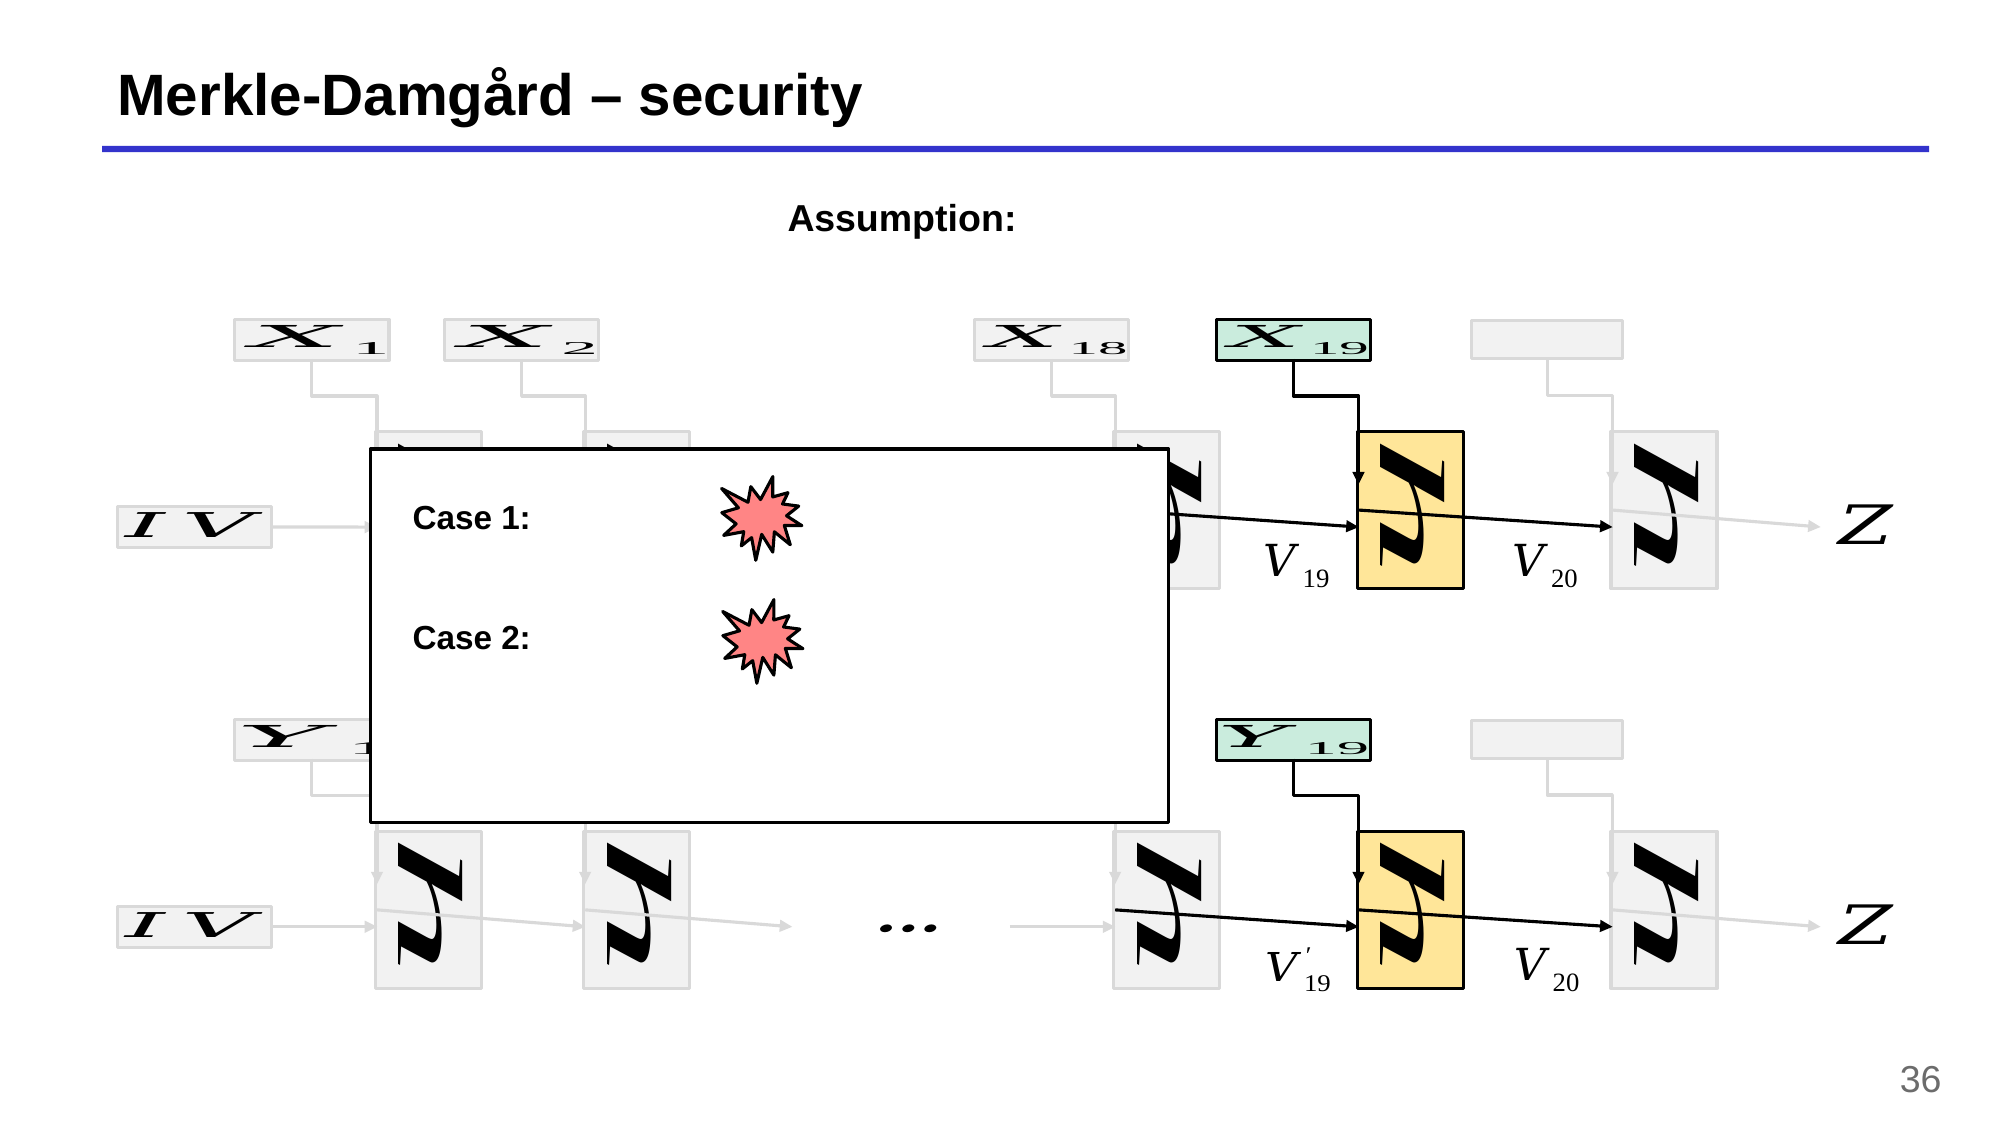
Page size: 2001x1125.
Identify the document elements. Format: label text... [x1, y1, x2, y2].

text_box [1516, 388, 1643, 455]
title Merkle-Damgård – security [102, 54, 1930, 130]
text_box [1020, 389, 1147, 454]
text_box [1516, 788, 1643, 855]
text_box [281, 788, 408, 855]
text_box [1471, 720, 1623, 759]
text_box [490, 789, 617, 854]
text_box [1020, 789, 1147, 854]
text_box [281, 388, 408, 455]
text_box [490, 389, 617, 454]
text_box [1262, 388, 1389, 455]
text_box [1262, 788, 1389, 855]
text_box [779, 536, 791, 545]
text_box [722, 599, 803, 684]
slide_number 36 [1539, 1047, 1957, 1101]
text_box [1471, 320, 1623, 359]
text_box [741, 536, 775, 561]
text_box [721, 476, 802, 526]
